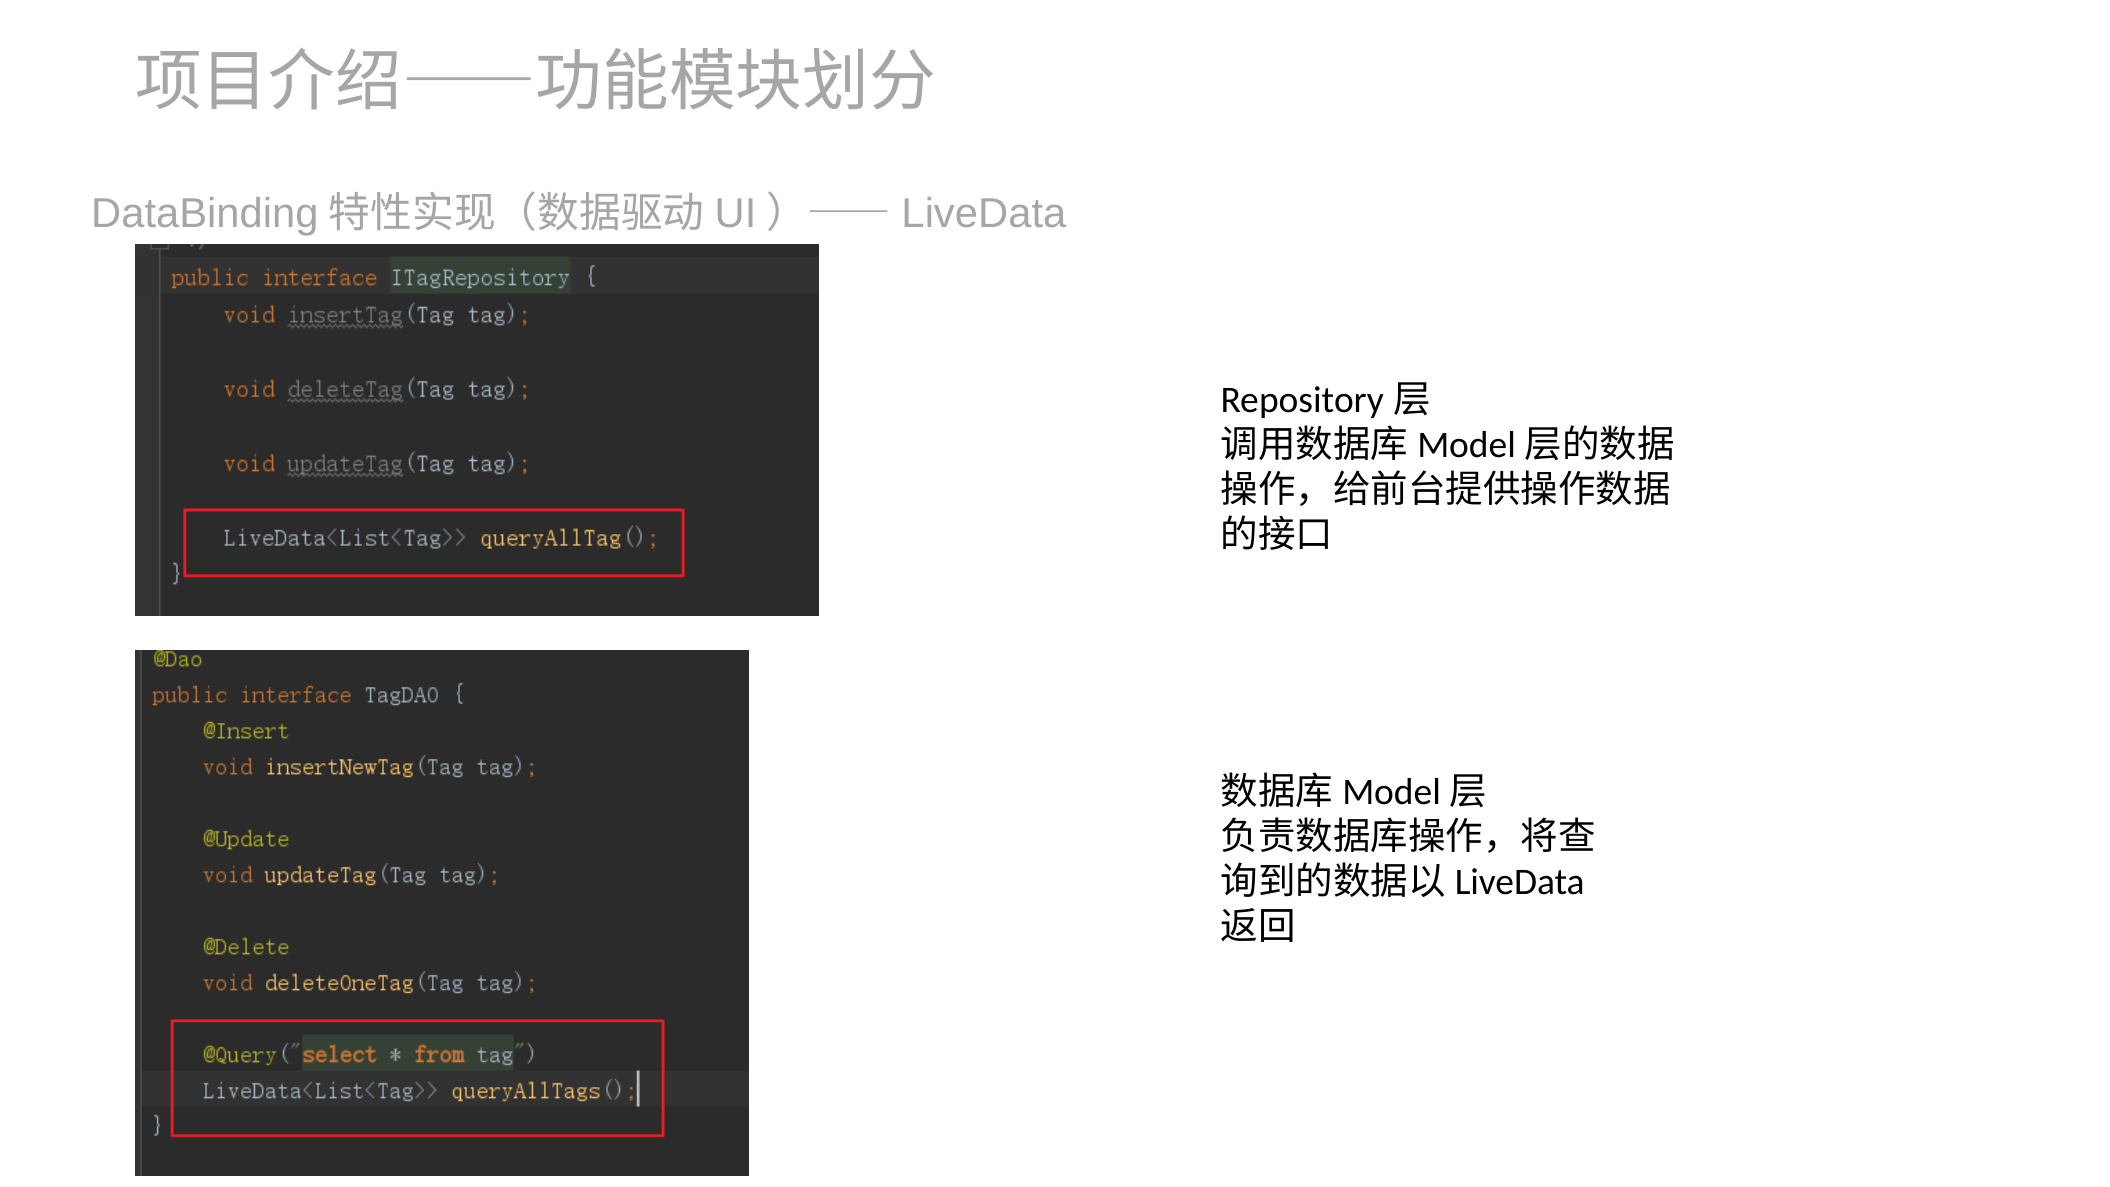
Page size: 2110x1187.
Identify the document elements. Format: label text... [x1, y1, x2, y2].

text_box 项目介绍——功能模块划分 [135, 37, 951, 118]
text_box DataBinding特性实现（数据驱动UI）——LiveData [76, 178, 1082, 244]
text_box 数据库Model层 负责数据库操作，将查询到的数据以LiveData返回 [1206, 759, 1644, 955]
picture [135, 244, 819, 616]
text_box Repository层 调用数据库Model层的数据操作，给前台提供操作数据的接口 [1205, 367, 1691, 563]
picture [135, 650, 749, 1176]
